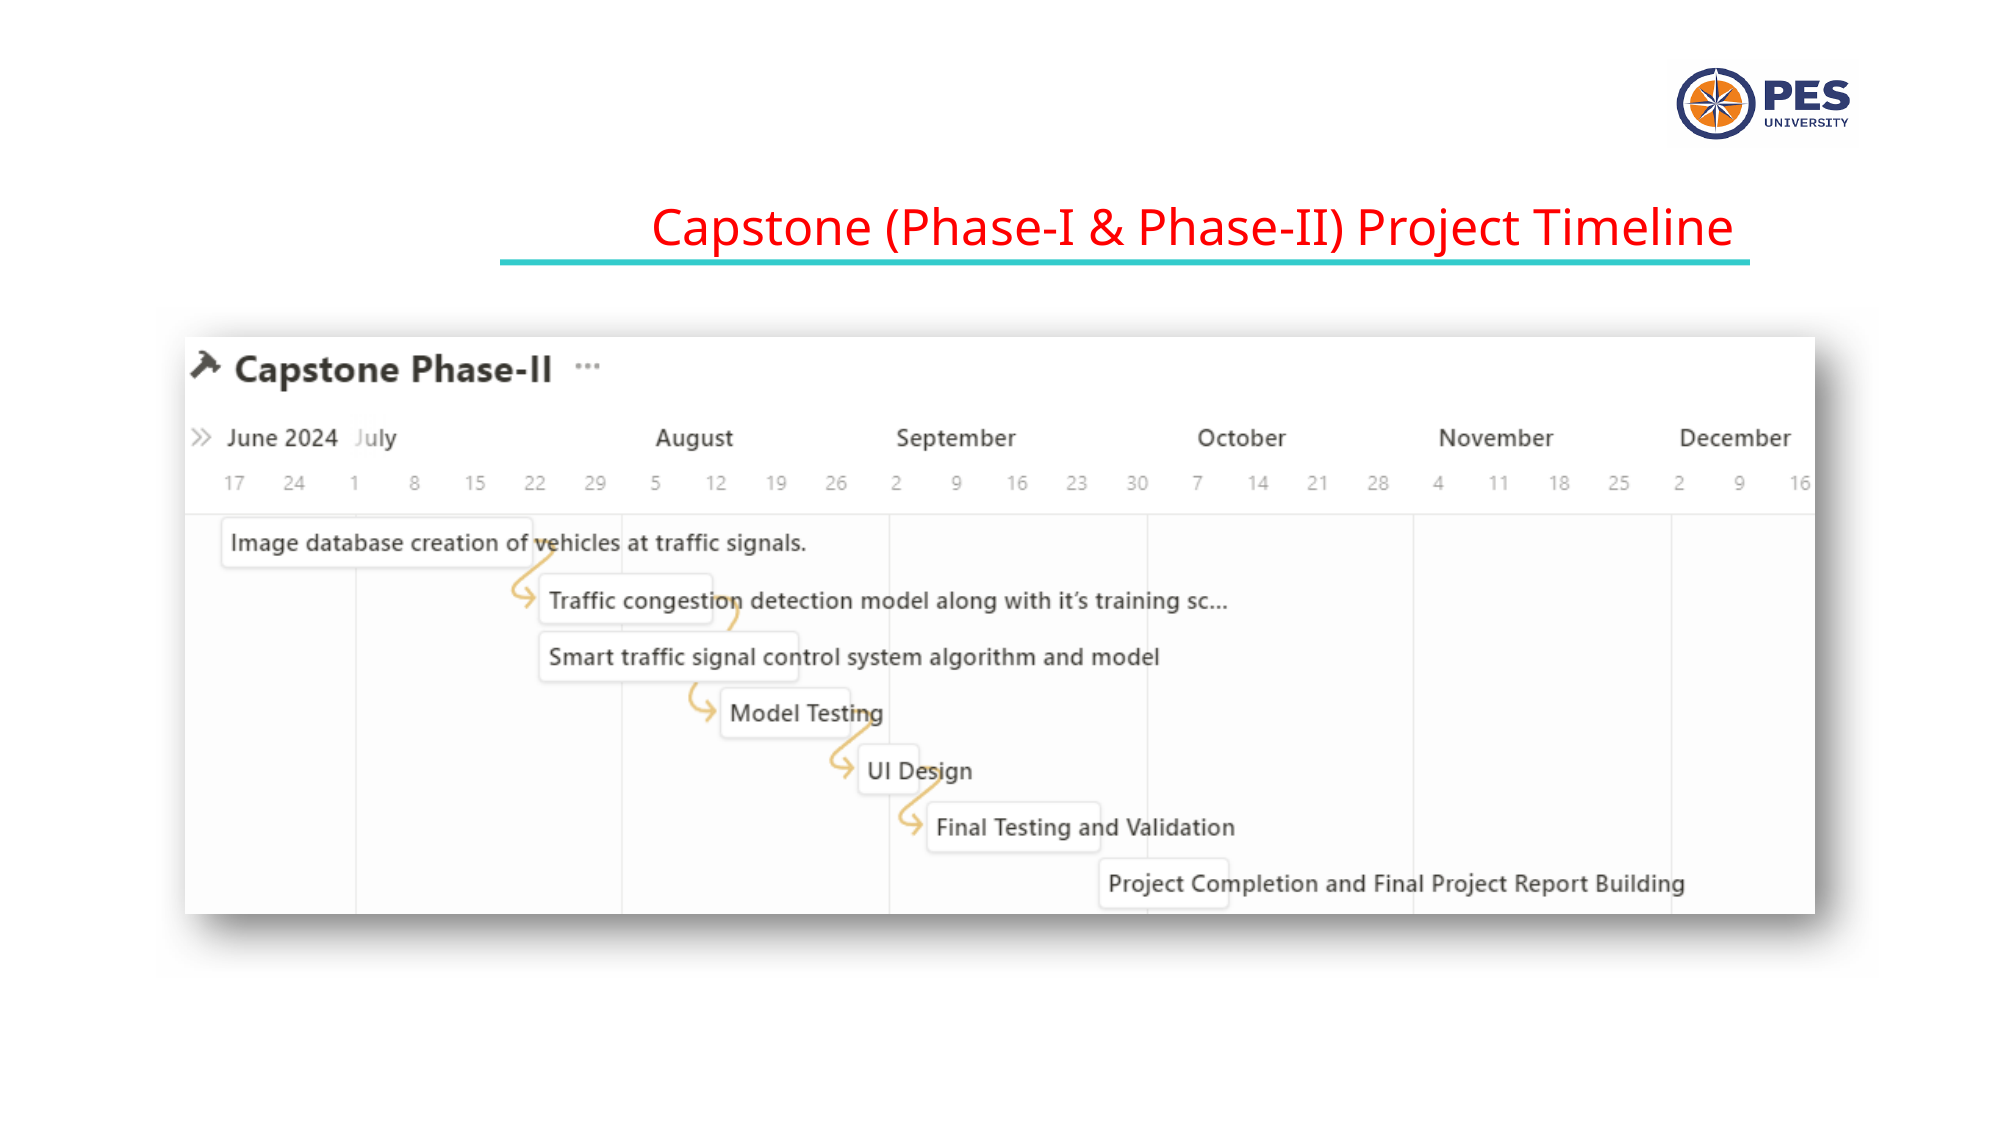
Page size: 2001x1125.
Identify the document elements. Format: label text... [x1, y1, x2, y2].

picture [1667, 59, 1859, 148]
text_box Capstone (Phase-I & Phase-II) Project Timeline [474, 187, 1750, 263]
picture [185, 336, 1815, 915]
